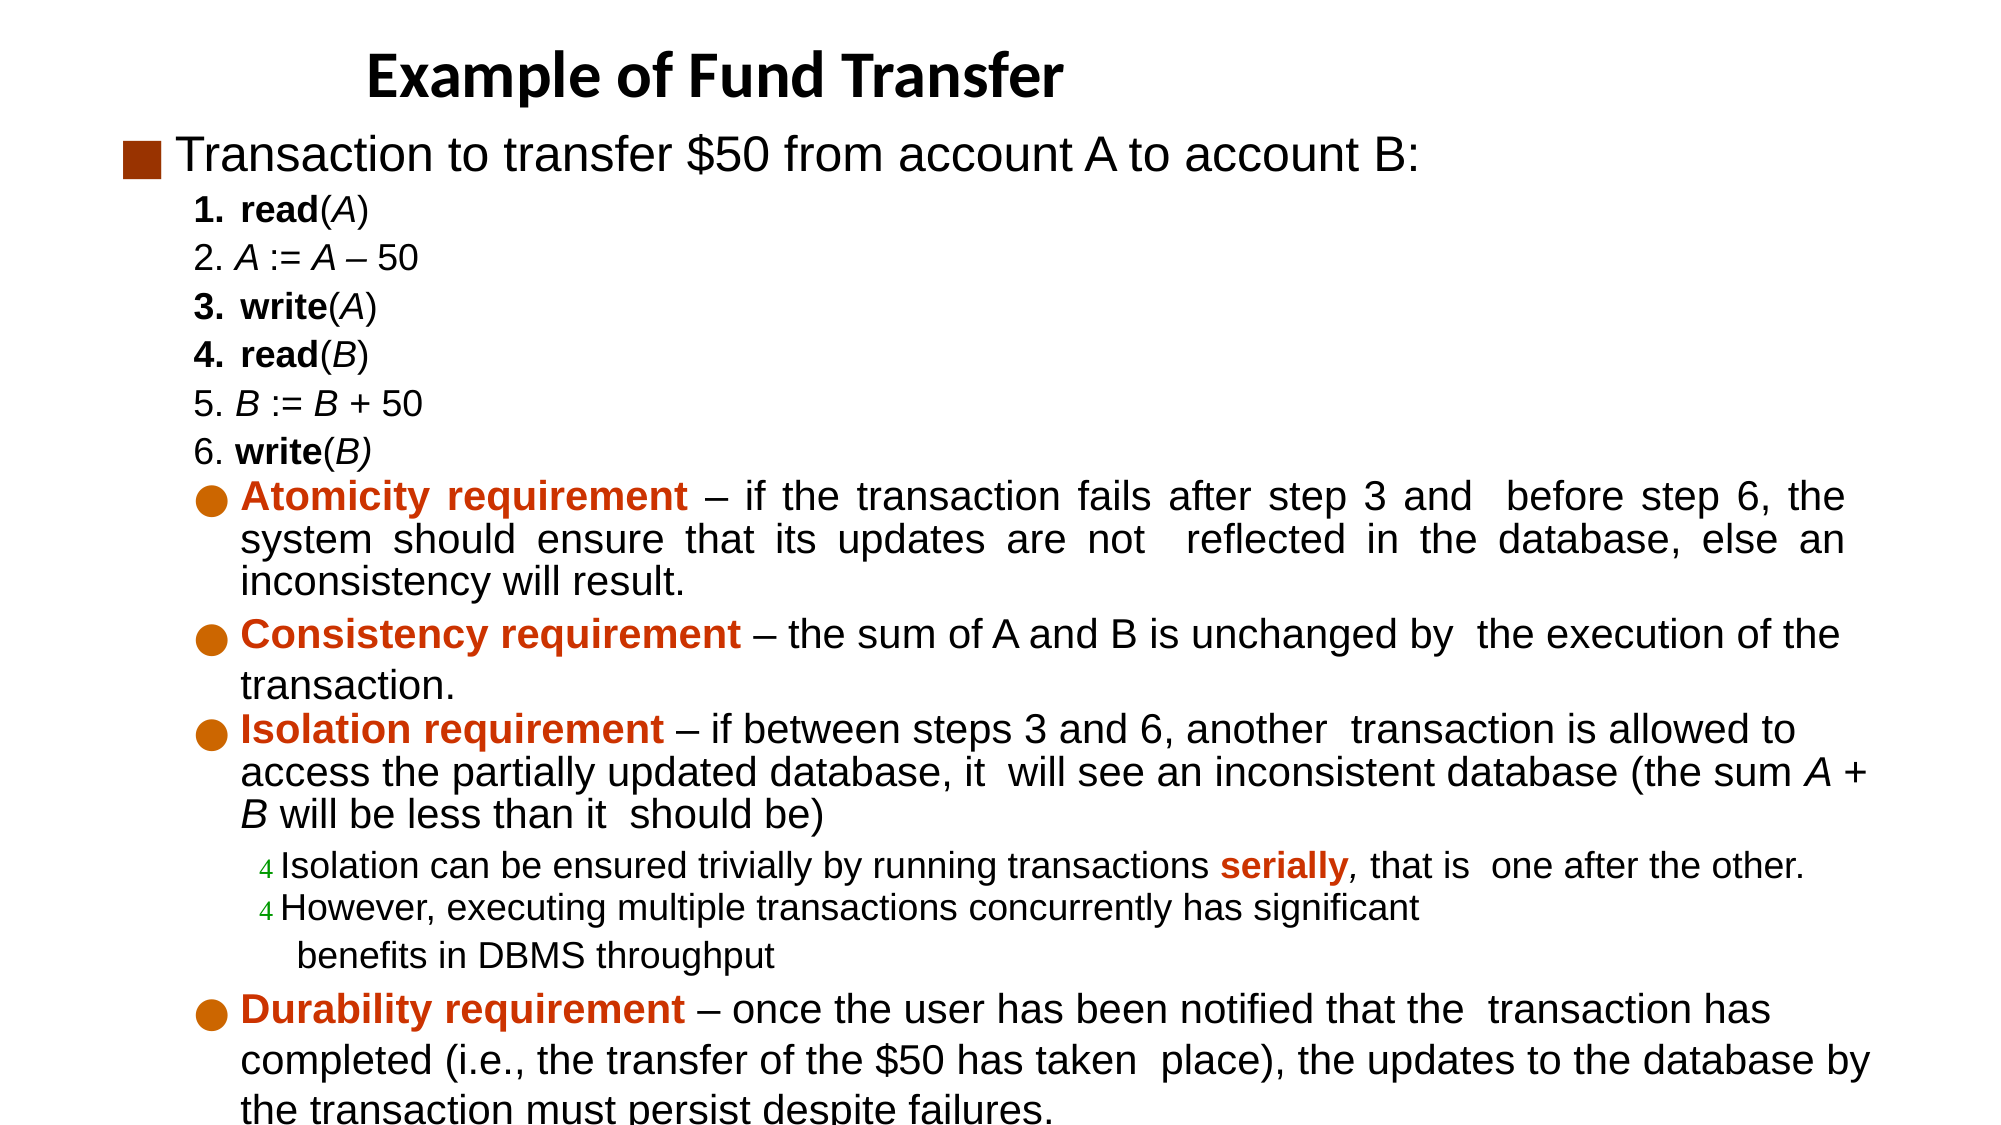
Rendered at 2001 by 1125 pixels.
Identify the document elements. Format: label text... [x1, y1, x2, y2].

text_box Transaction to transfer $50 from account A to account B: read(A) 2. A := A – 50 write(A) read(B) 5. B := B + 50 6. write(B) Atomicity requirement – if the transaction fails after step 3 and before step 6, the system should ensure that its updates are not reflected in the database, else an inconsistency will result. Consistency requirement – the sum of A and B is unchanged by the execution of the transaction. Isolation requirement – if between steps 3 and 6, another transaction is allowed to access the partially updated database, it will see an inconsistent database (the sum A + B will be less than it should be)  Isolation can be ensured trivially by running transactions serially, that is one after the other.  However, executing multiple transactions concurrently has significant benefits in DBMS throughput Durability requirement – once the user has been notified that the transaction has completed (i.e., the transfer of the $50 has taken place), the updates to the database by the transaction must persist despite failures. [116, 112, 1917, 1012]
title Example of Fund Transfer [116, 39, 1842, 112]
